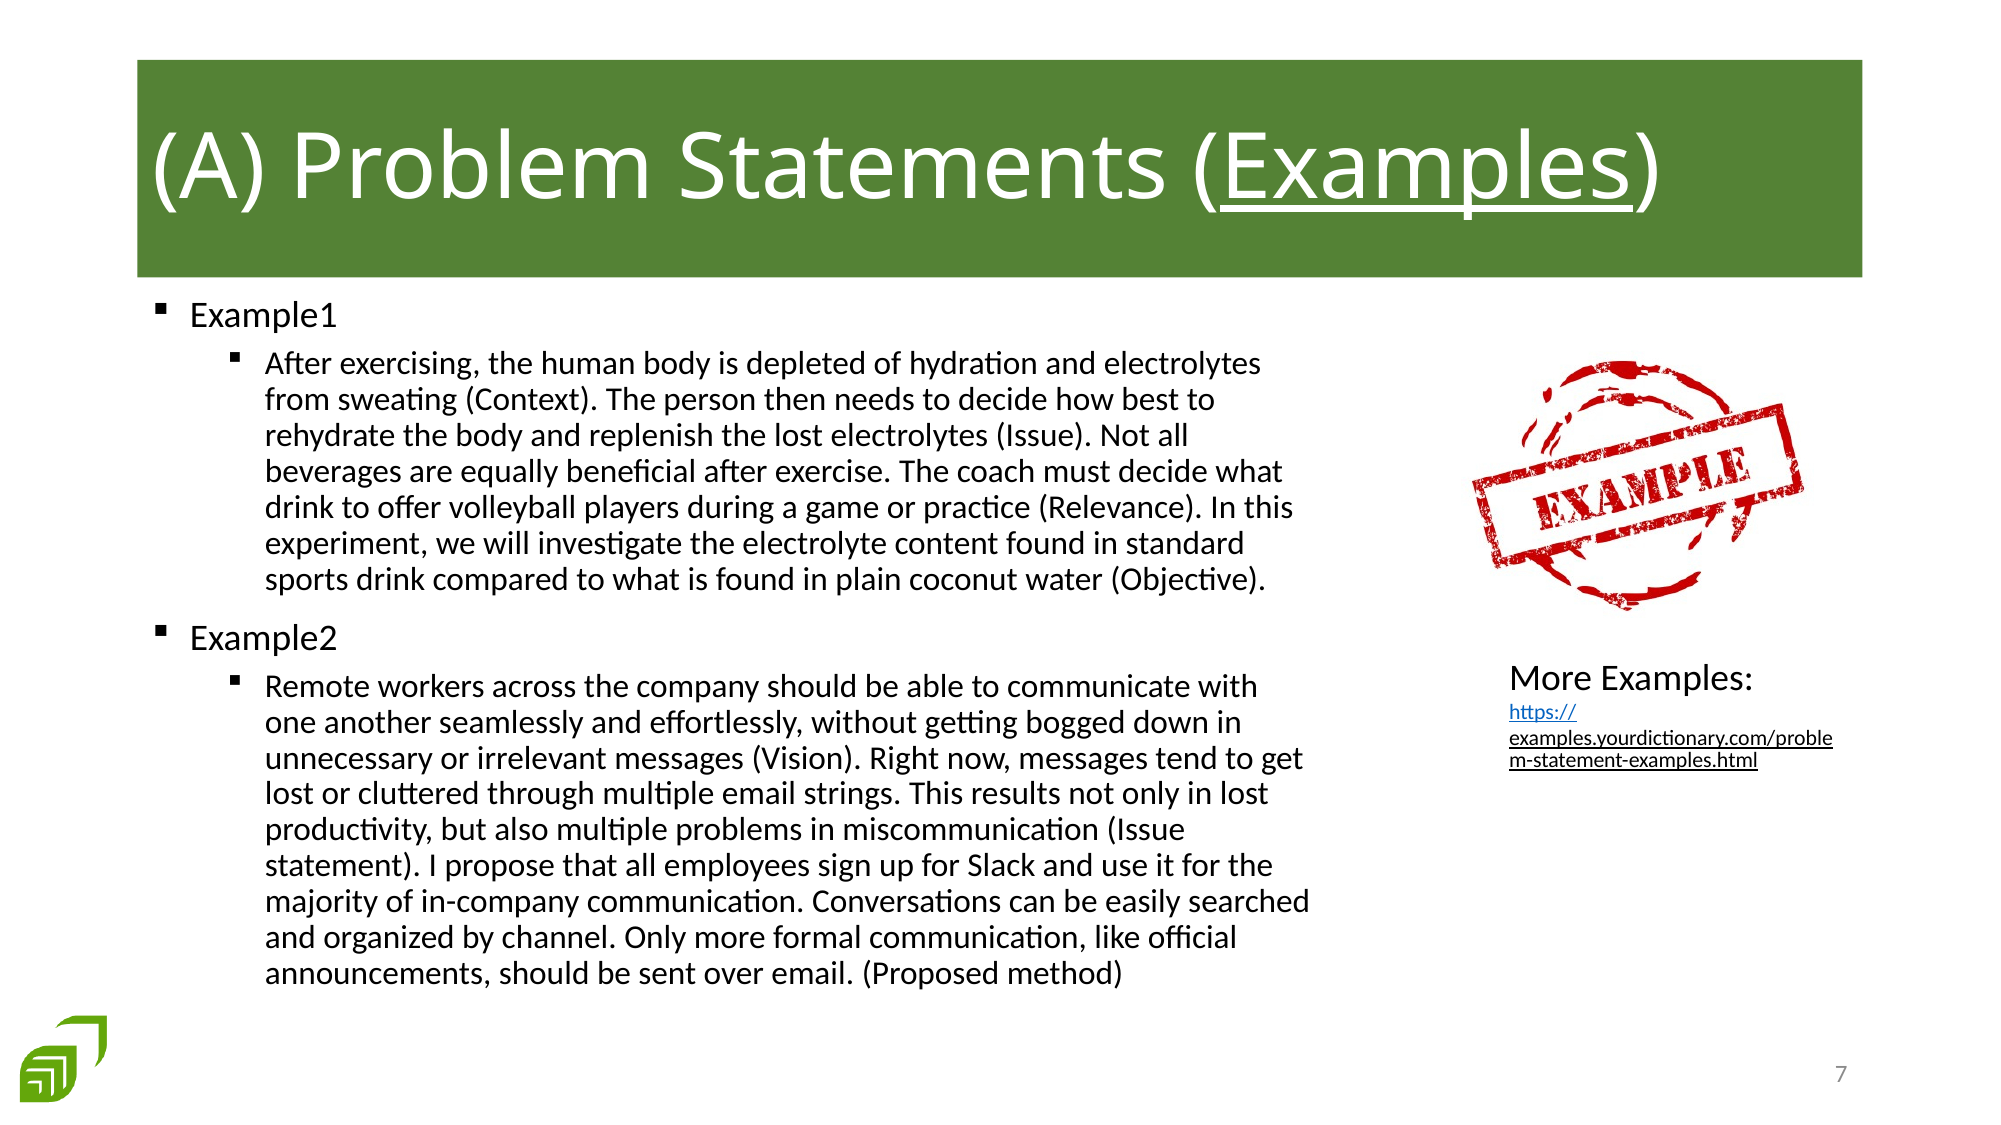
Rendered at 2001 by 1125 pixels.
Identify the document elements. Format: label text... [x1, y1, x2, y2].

text_box More Examples: https://examples.yourdictionary.com/problem-statement-examples.html [1494, 645, 1863, 784]
picture [16, 1013, 464, 1125]
title (A) Problem Statements (Examples) [137, 59, 1863, 278]
list Example1 After exercising, the human body is depleted of hydration and electrolytes from sweating (Context). The person then needs to decide how best to rehydrate the body and replenish the lost electrolytes (Issue). Not all beverages are equally beneficial after exercise. The coach must decide what drink to offer volleyball players during a game or practice (Relevance). In this experiment, we will investigate the electrolyte content found in standard sports drink compared to what is found in plain coconut water (Objective). Example2 Remote workers across the company should be able to communicate with one another seamlessly and effortlessly, without getting bogged down in unnecessary or irrelevant messages (Vision). Right now, messages tend to get lost or cluttered through multiple email strings. This results not only in lost productivity, but also multiple problems in miscommunication (Issue statement). I propose that all employees sign up for Slack and use it for the majority of in-company communication. Conversations can be easily searched and organized by channel. Only more formal communication, like official announcements, should be sent over email. (Proposed method) [137, 287, 1333, 1003]
slide_number 6 [1412, 1042, 1863, 1103]
picture [1461, 307, 1814, 660]
